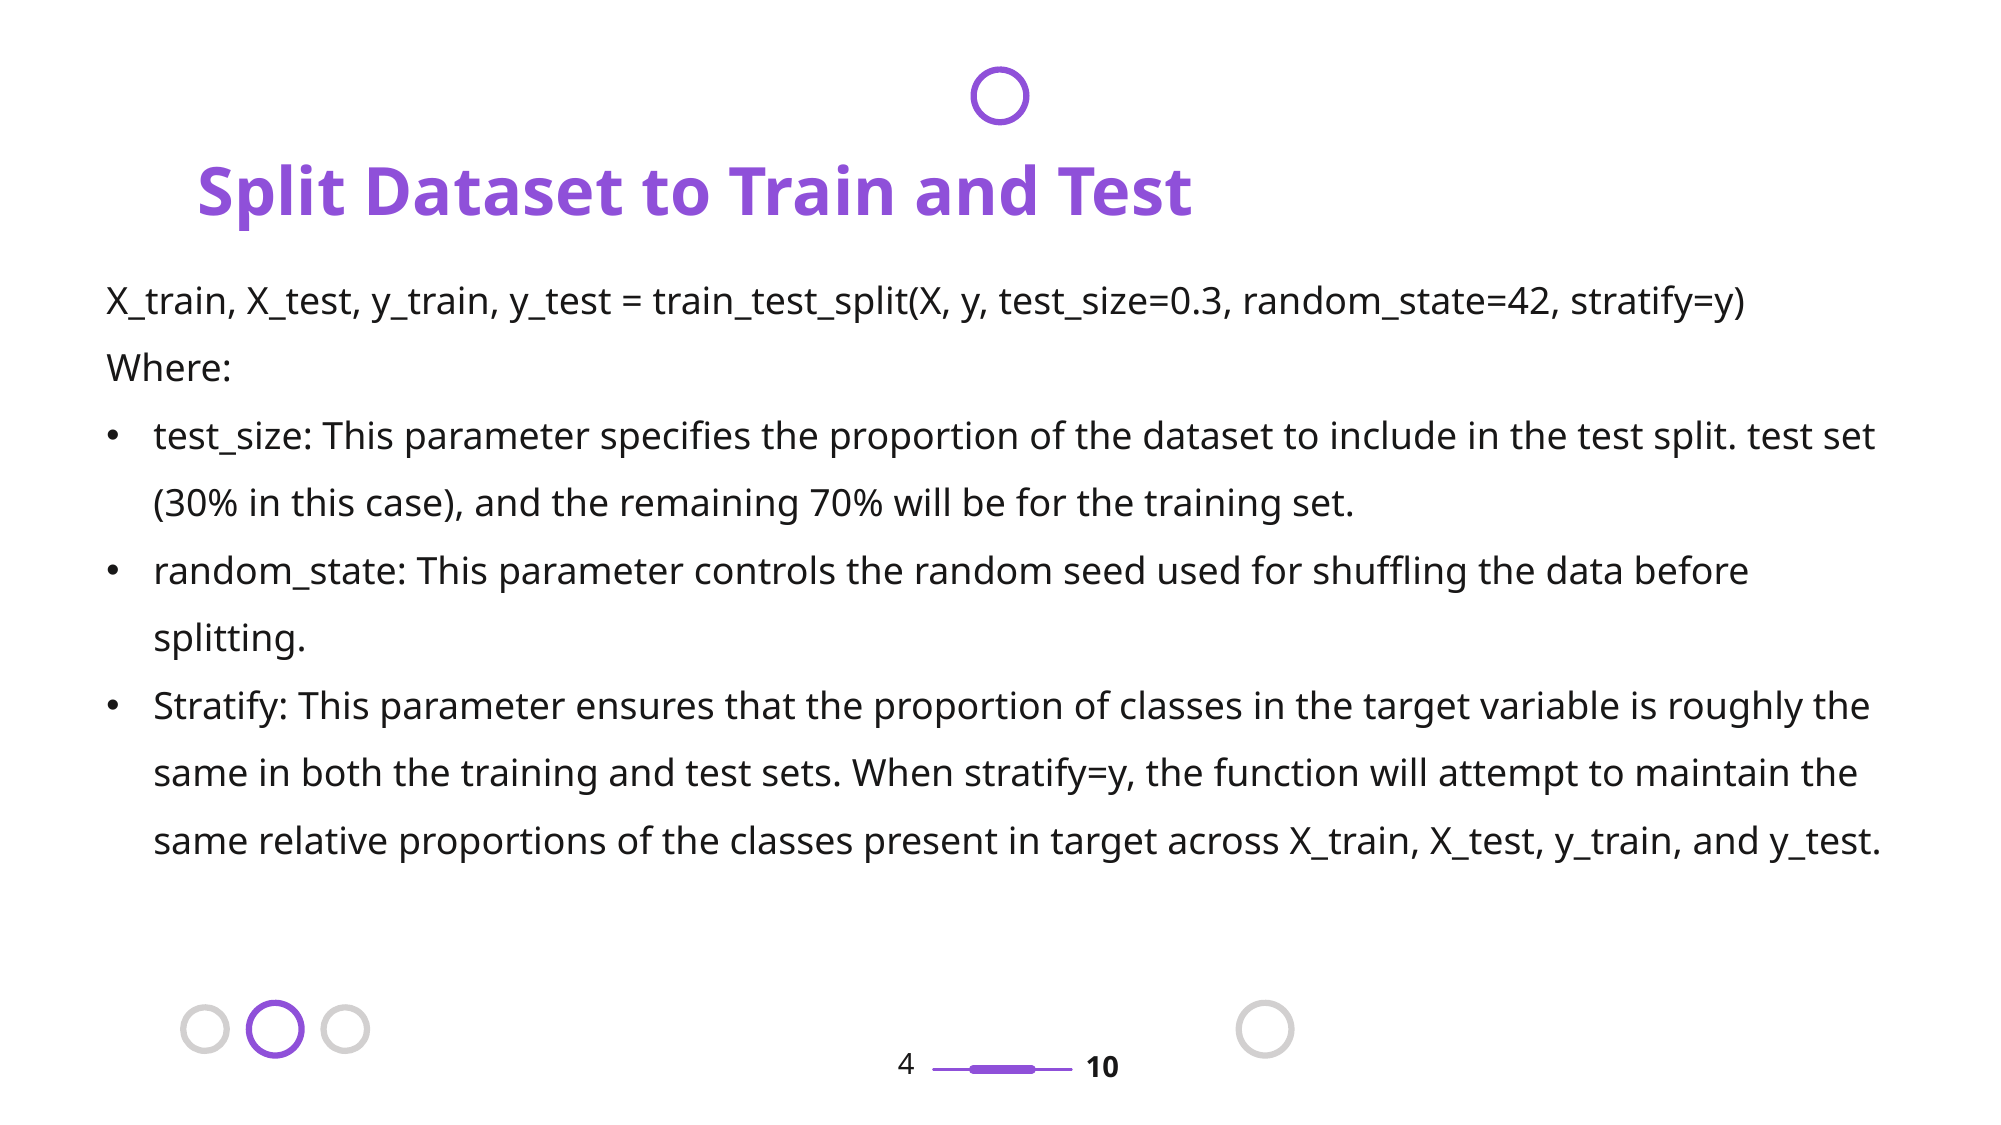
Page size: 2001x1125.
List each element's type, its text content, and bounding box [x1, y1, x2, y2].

text_box [972, 68, 1028, 124]
text_box X_train, X_test, y_train, y_test = train_test_split(X, y, test_size=0.3, random_state=42, stratify=y) Where: test_size: This parameter specifies the proportion of the dataset to include in the test split. test set (30% in this case), and the remaining 70% will be for the training set. random_state: This parameter controls the random seed used for shuffling the data before splitting. Stratify: This parameter ensures that the proportion of classes in the target variable is roughly the same in both the training and test sets. When stratify=y, the function will attempt to maintain the same relative proportions of the classes present in target across X_train, X_test, y_train, and y_test. [91, 247, 1915, 870]
text_box [1237, 1001, 1293, 1057]
text_box Split Dataset to Train and Test [183, 140, 1320, 236]
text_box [183, 1002, 368, 1056]
